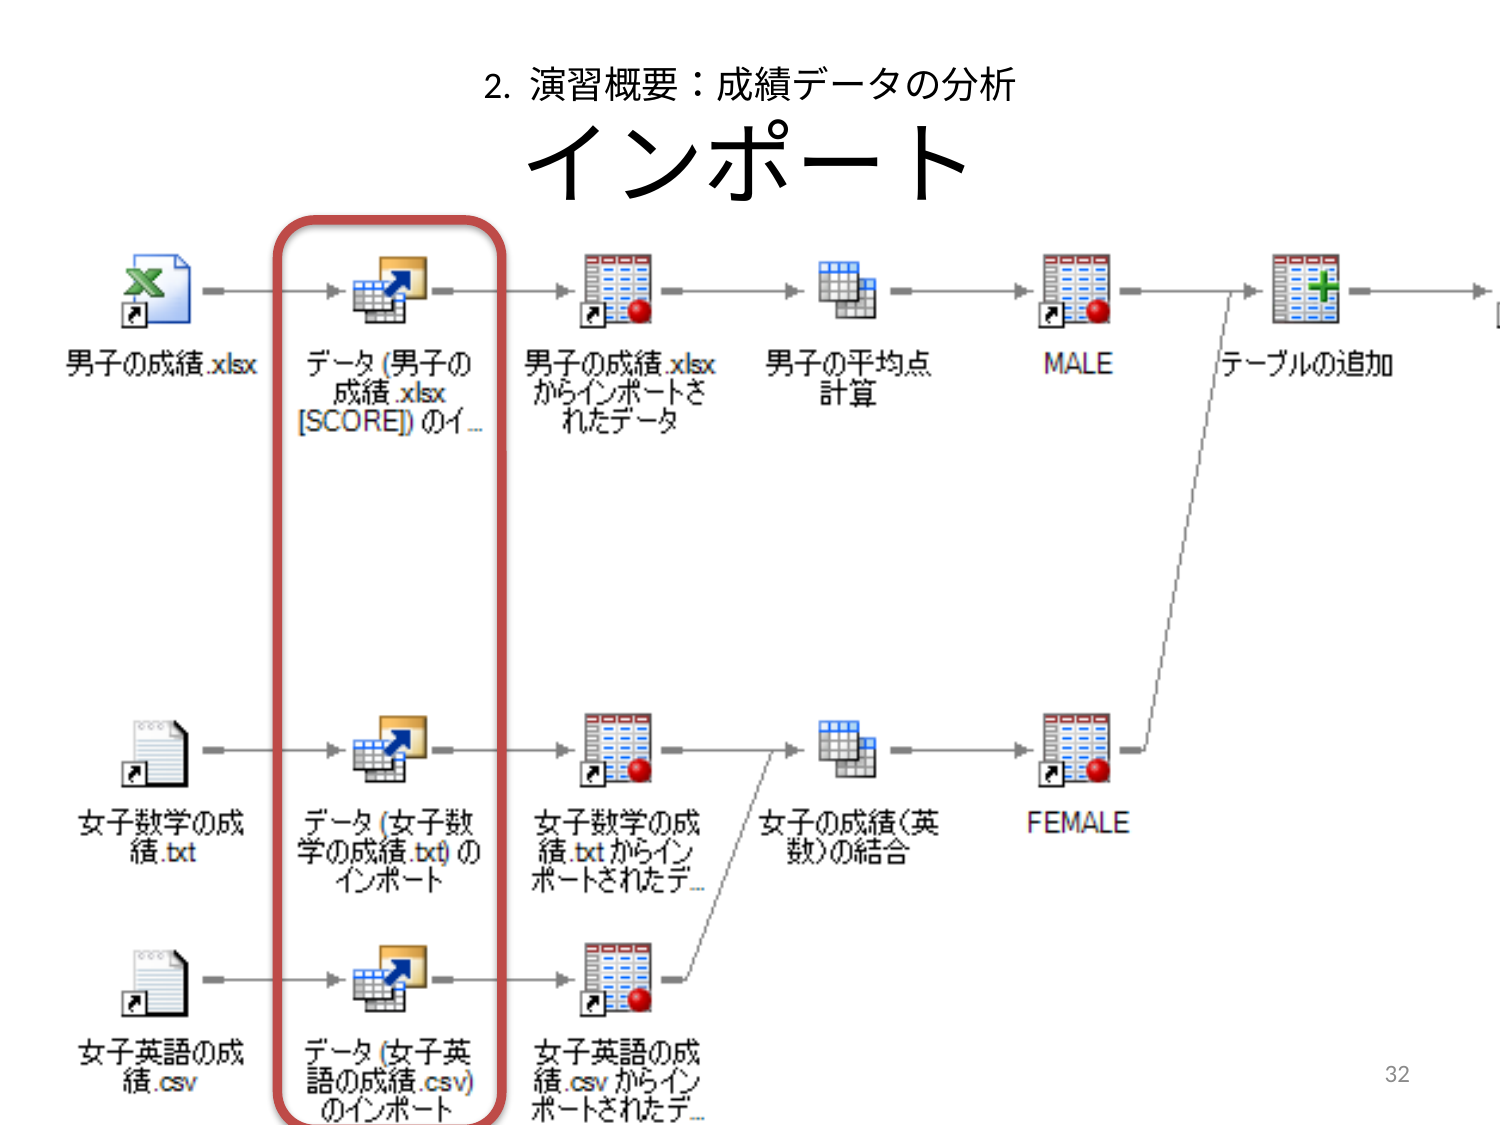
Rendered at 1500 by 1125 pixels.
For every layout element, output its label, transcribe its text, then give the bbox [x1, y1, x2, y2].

title 2. 演習概要：成績データの分析 インポート [75, 45, 1425, 217]
picture [60, 219, 1500, 1125]
